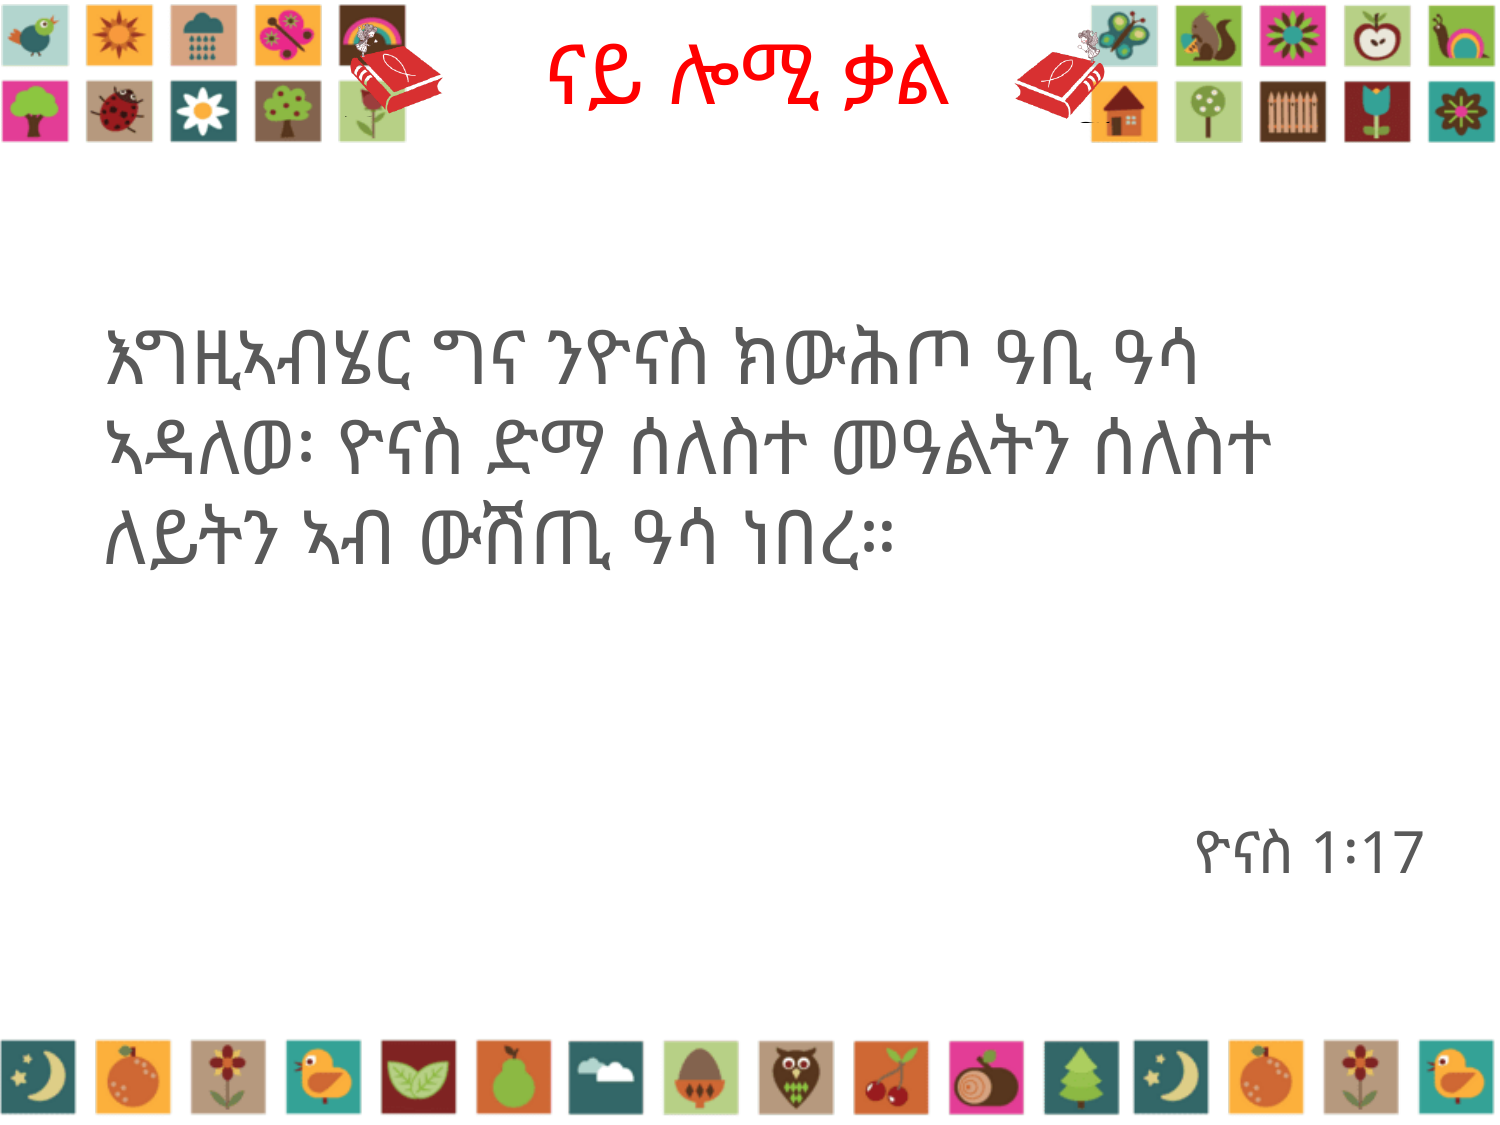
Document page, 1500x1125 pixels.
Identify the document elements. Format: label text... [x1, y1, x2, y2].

text_box ናይ ሎሚ ቃል [425, 13, 1076, 129]
picture [0, 3, 475, 150]
text_box እግዚኣብሄር ግና ንዮናስ ክውሕጦ ዓቢ ዓሳ ኣዳለወ፡ ዮናስ ድማ ሰለስተ መዓልትን ሰለስተ ለይትን ኣብ ውሽጢ ዓሳ ነበረ። [88, 302, 1436, 588]
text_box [0, 1028, 1500, 1118]
picture [982, 3, 1500, 150]
text_box ዮናስ 1፡17 [808, 807, 1441, 893]
